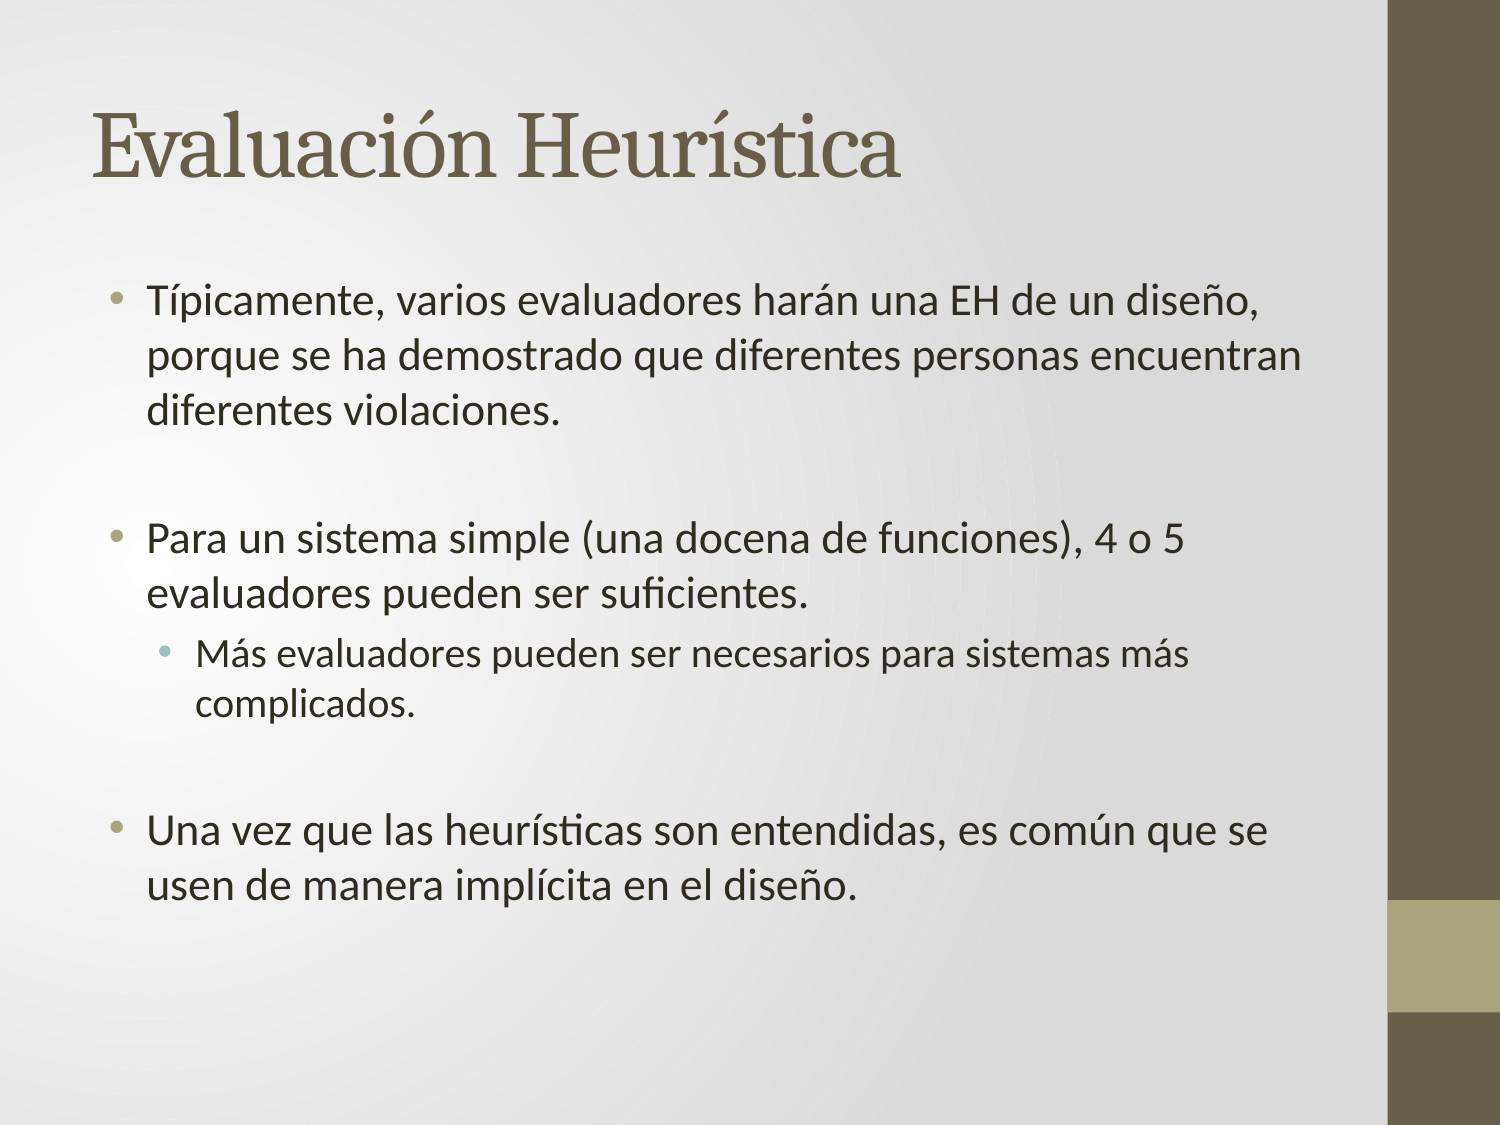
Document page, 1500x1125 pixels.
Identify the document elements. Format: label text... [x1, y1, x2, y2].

list Típicamente, varios evaluadores harán una EH de un diseño, porque se ha demostrado que diferentes personas encuentran diferentes violaciones. Para un sistema simple (una docena de funciones), 4 o 5 evaluadores pueden ser suficientes. Más evaluadores pueden ser necesarios para sistemas más complicados. Una vez que las heurísticas son entendidas, es común que se usen de manera implícita en el diseño. [75, 262, 1325, 1050]
title Evaluación Heurística [75, 45, 1325, 233]
